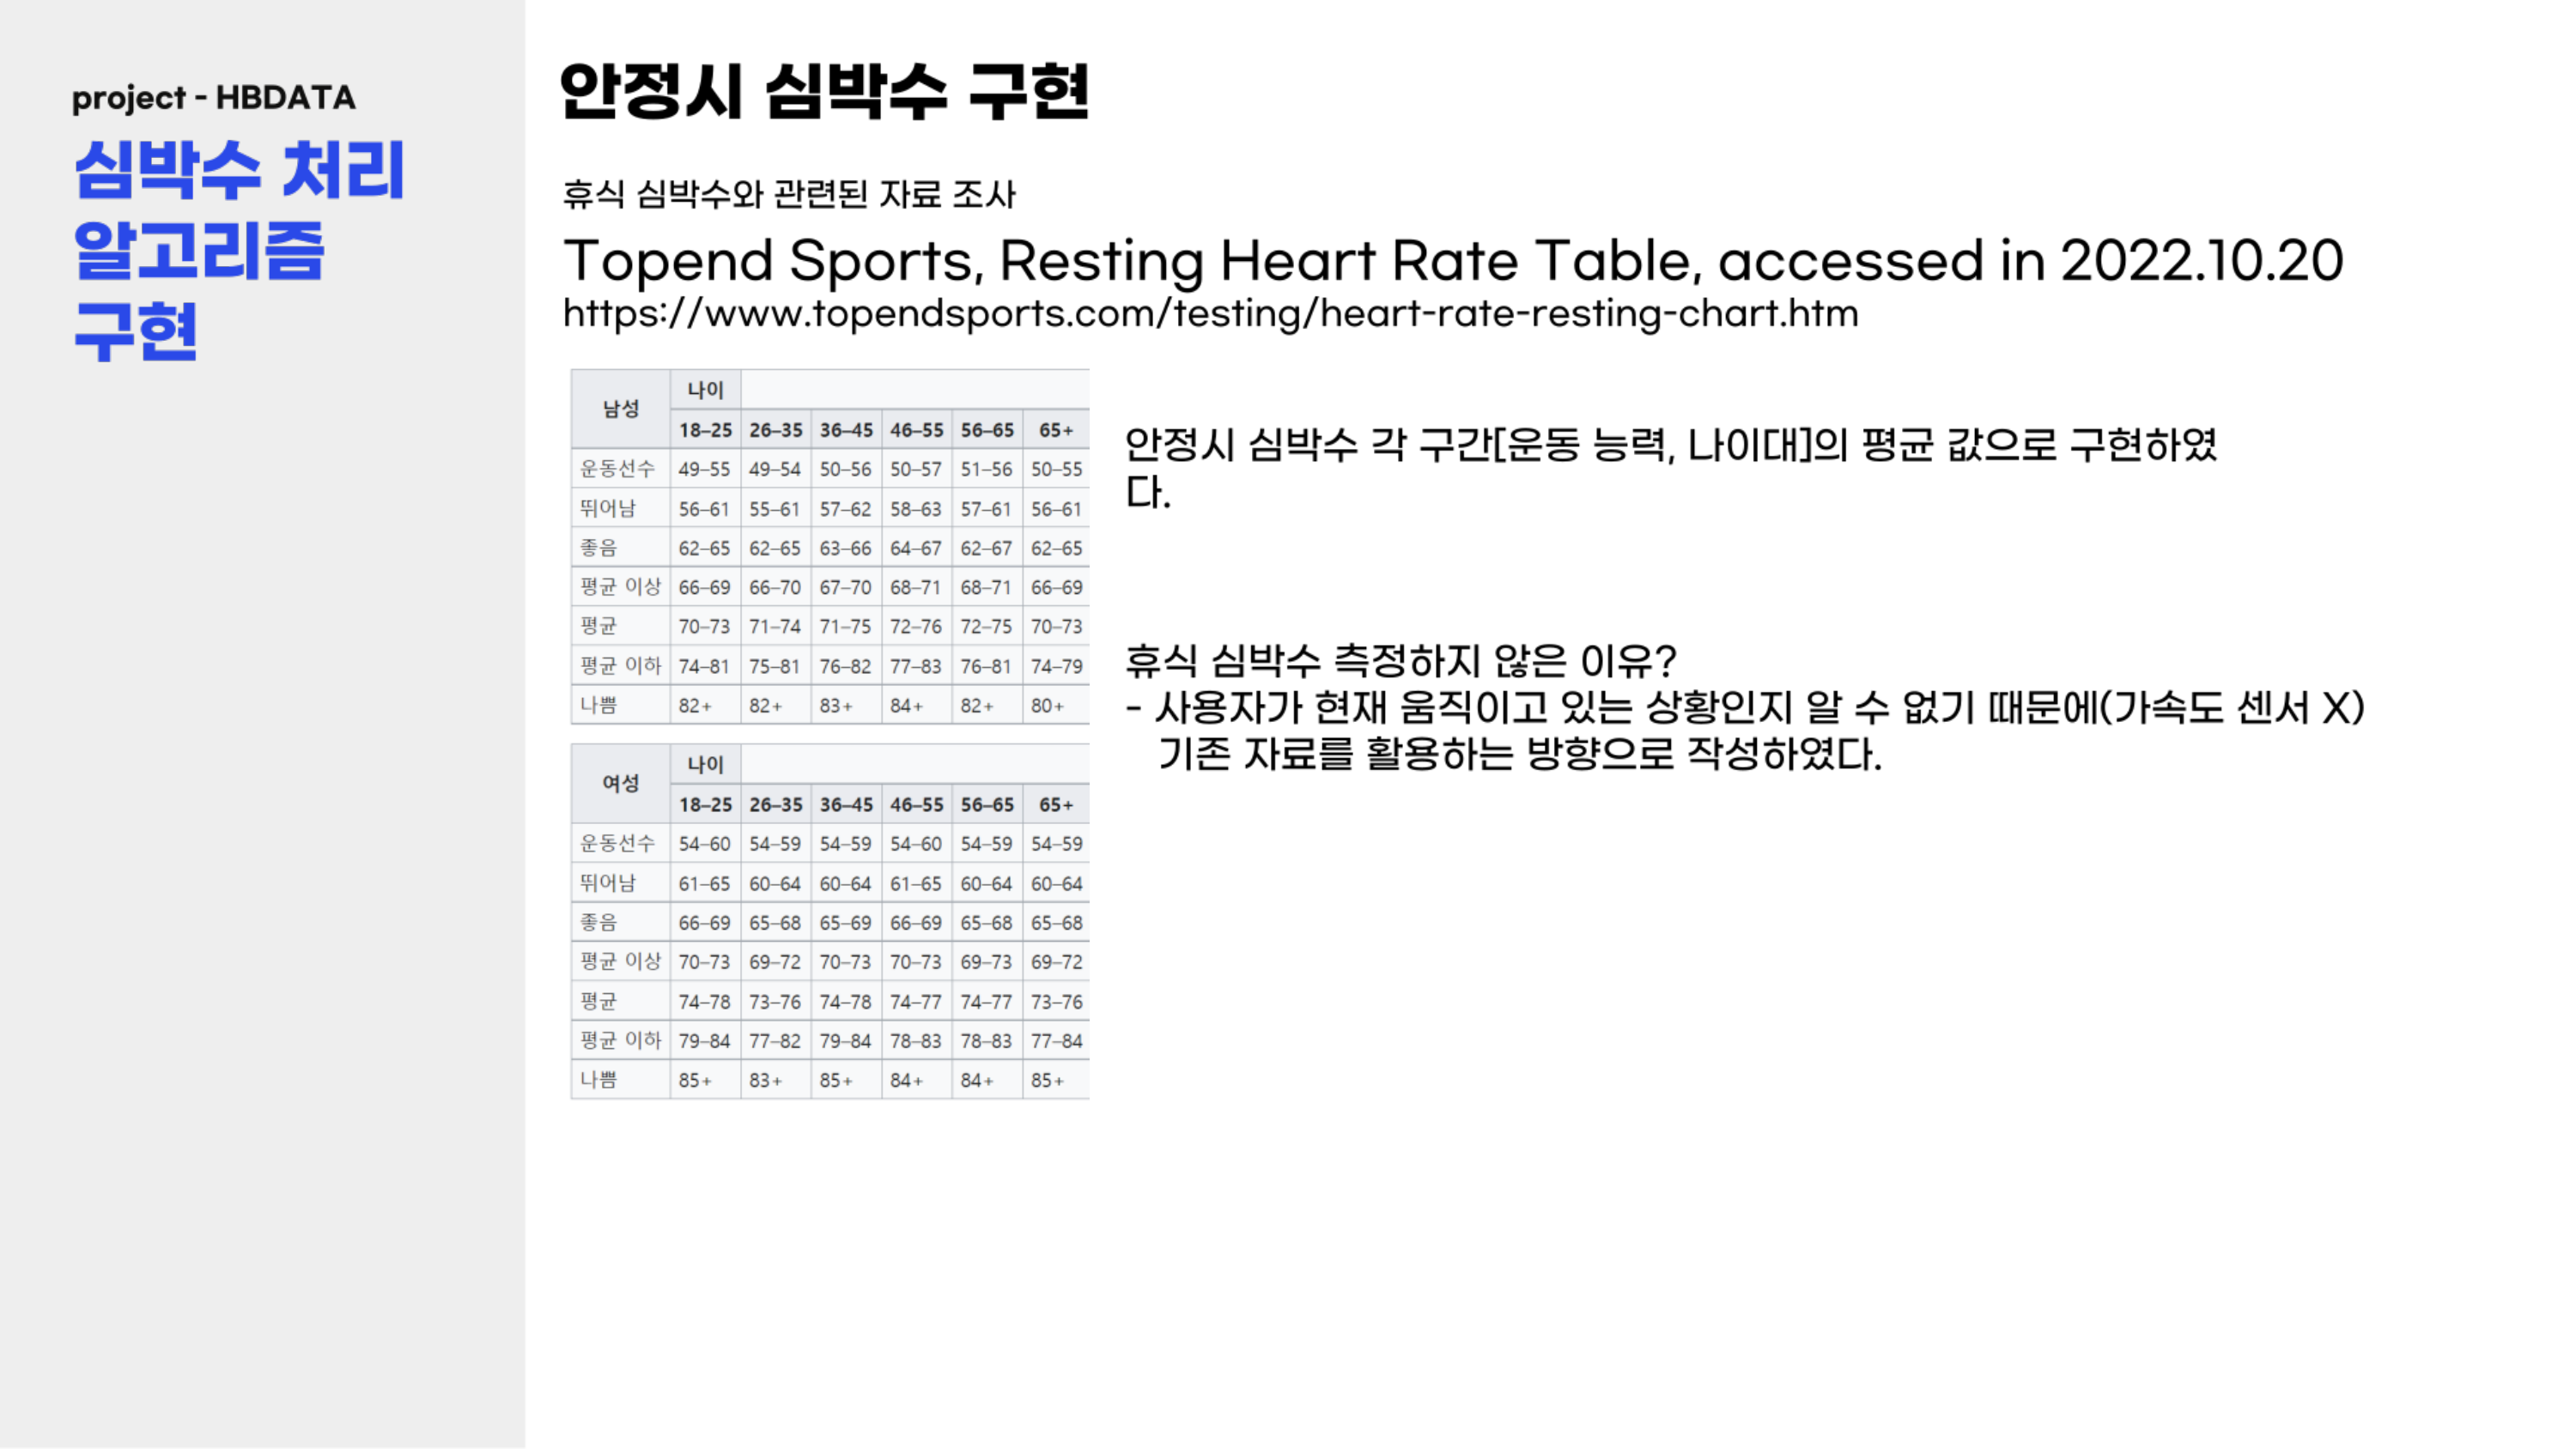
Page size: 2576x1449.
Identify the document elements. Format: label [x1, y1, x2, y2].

text_box [0, 0, 527, 1449]
text_box [557, 350, 1090, 1110]
picture [1119, 417, 2238, 543]
picture [1119, 633, 2383, 790]
picture [62, 76, 434, 393]
picture [550, 44, 1120, 151]
picture [555, 170, 2382, 364]
